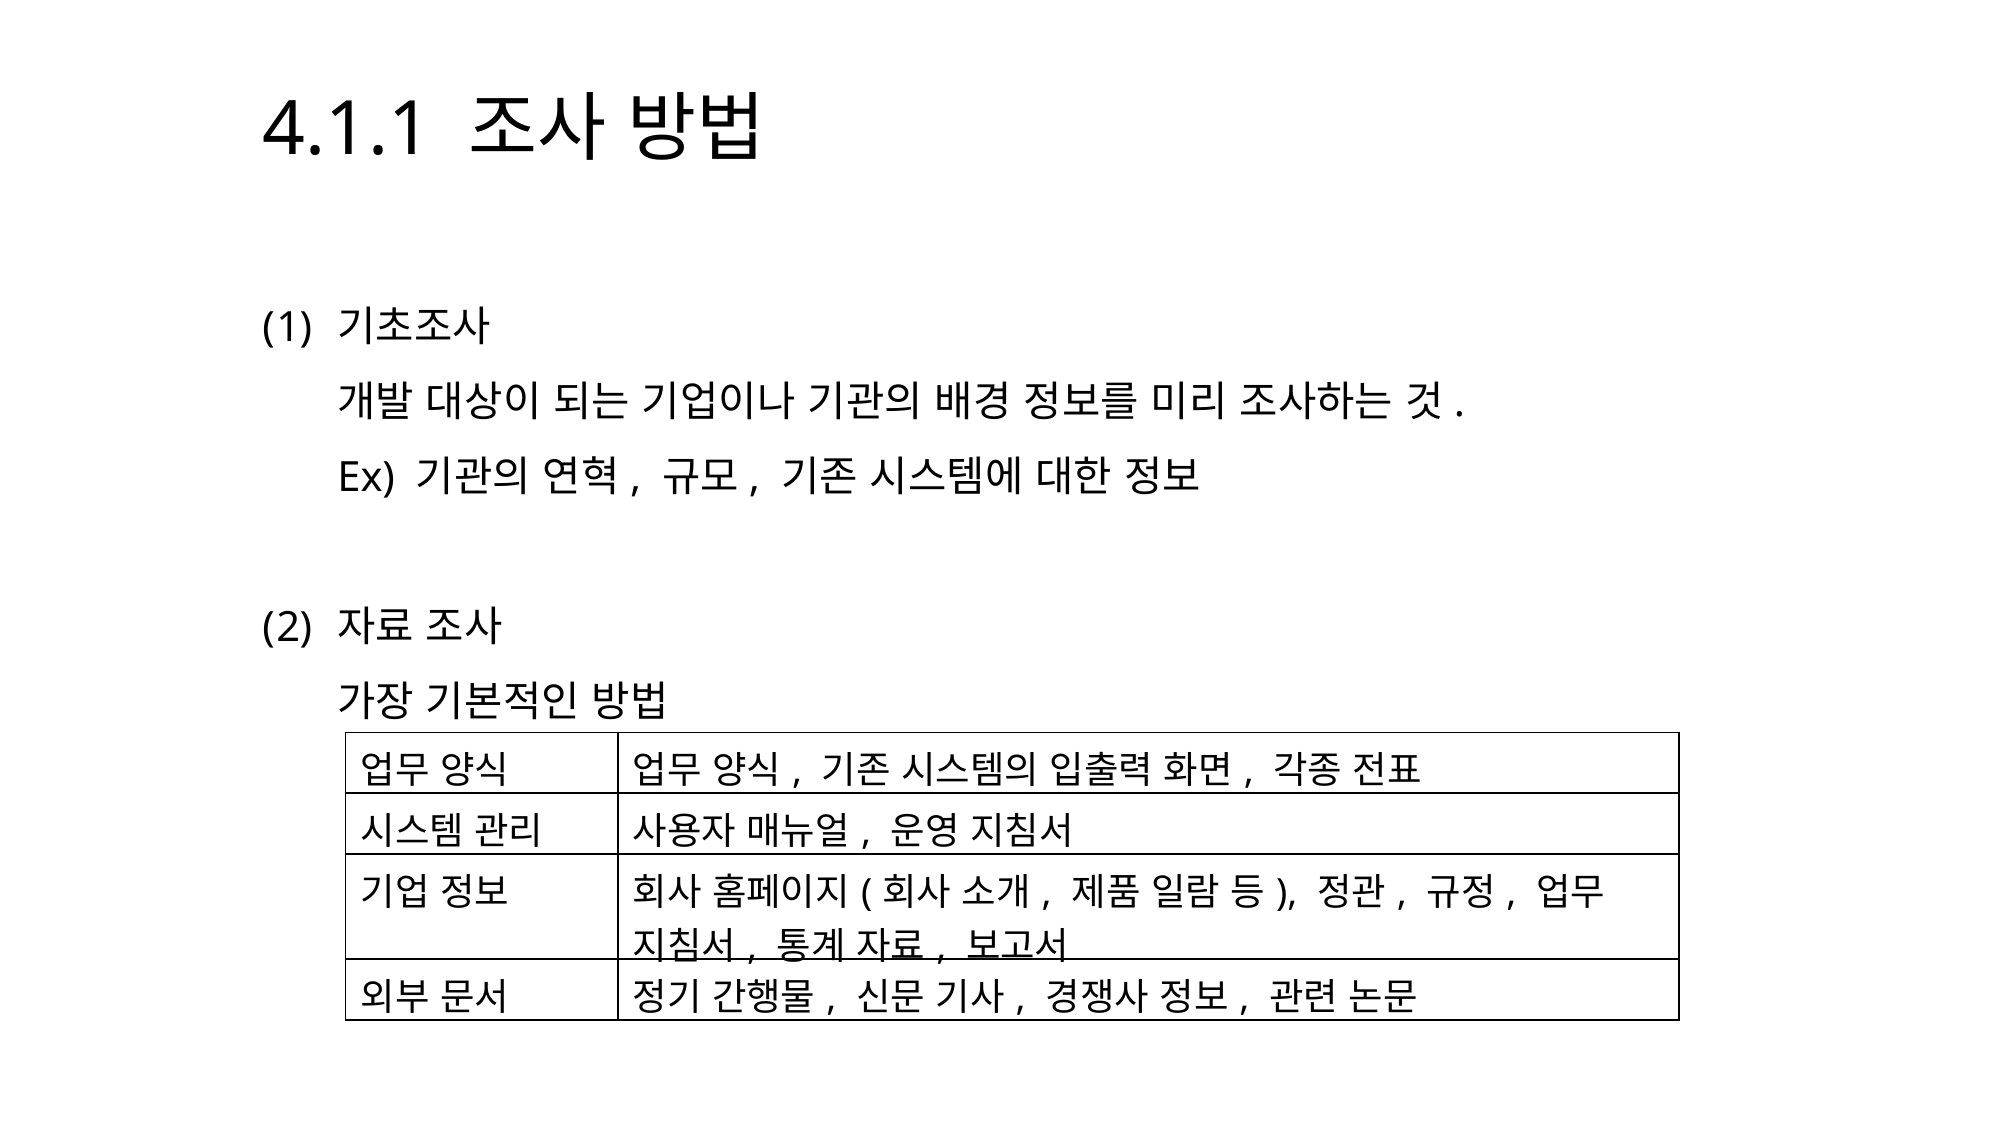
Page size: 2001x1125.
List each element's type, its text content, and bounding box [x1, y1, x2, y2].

text_box 4.1.1 조사 방법 [247, 72, 1826, 177]
table_cell 정기 간행물, 신문 기사, 경쟁사 정보, 관련 논문 [619, 960, 1678, 1019]
table_cell 회사 홈페이지(회사 소개, 제품 일람 등), 정관, 규정, 업무 지침서, 통계 자료, 보고서 [619, 855, 1678, 958]
table_cell 사용자 매뉴얼, 운영 지침서 [619, 794, 1678, 853]
table_header 업무 양식 [346, 733, 617, 792]
table_cell 시스템 관리 [346, 794, 617, 853]
table_cell 기업 정보 [346, 855, 617, 958]
text_box 기초조사 개발 대상이 되는 기업이나 기관의 배경 정보를 미리 조사하는 것. Ex) 기관의 연혁, 규모, 기존 시스템에 대한 정보 자료 조사 가장 기본적인 방법 [247, 267, 1894, 882]
table_header 업무 양식, 기존 시스템의 입출력 화면, 각종 전표 [619, 733, 1678, 792]
table_cell 외부 문서 [346, 960, 617, 1019]
